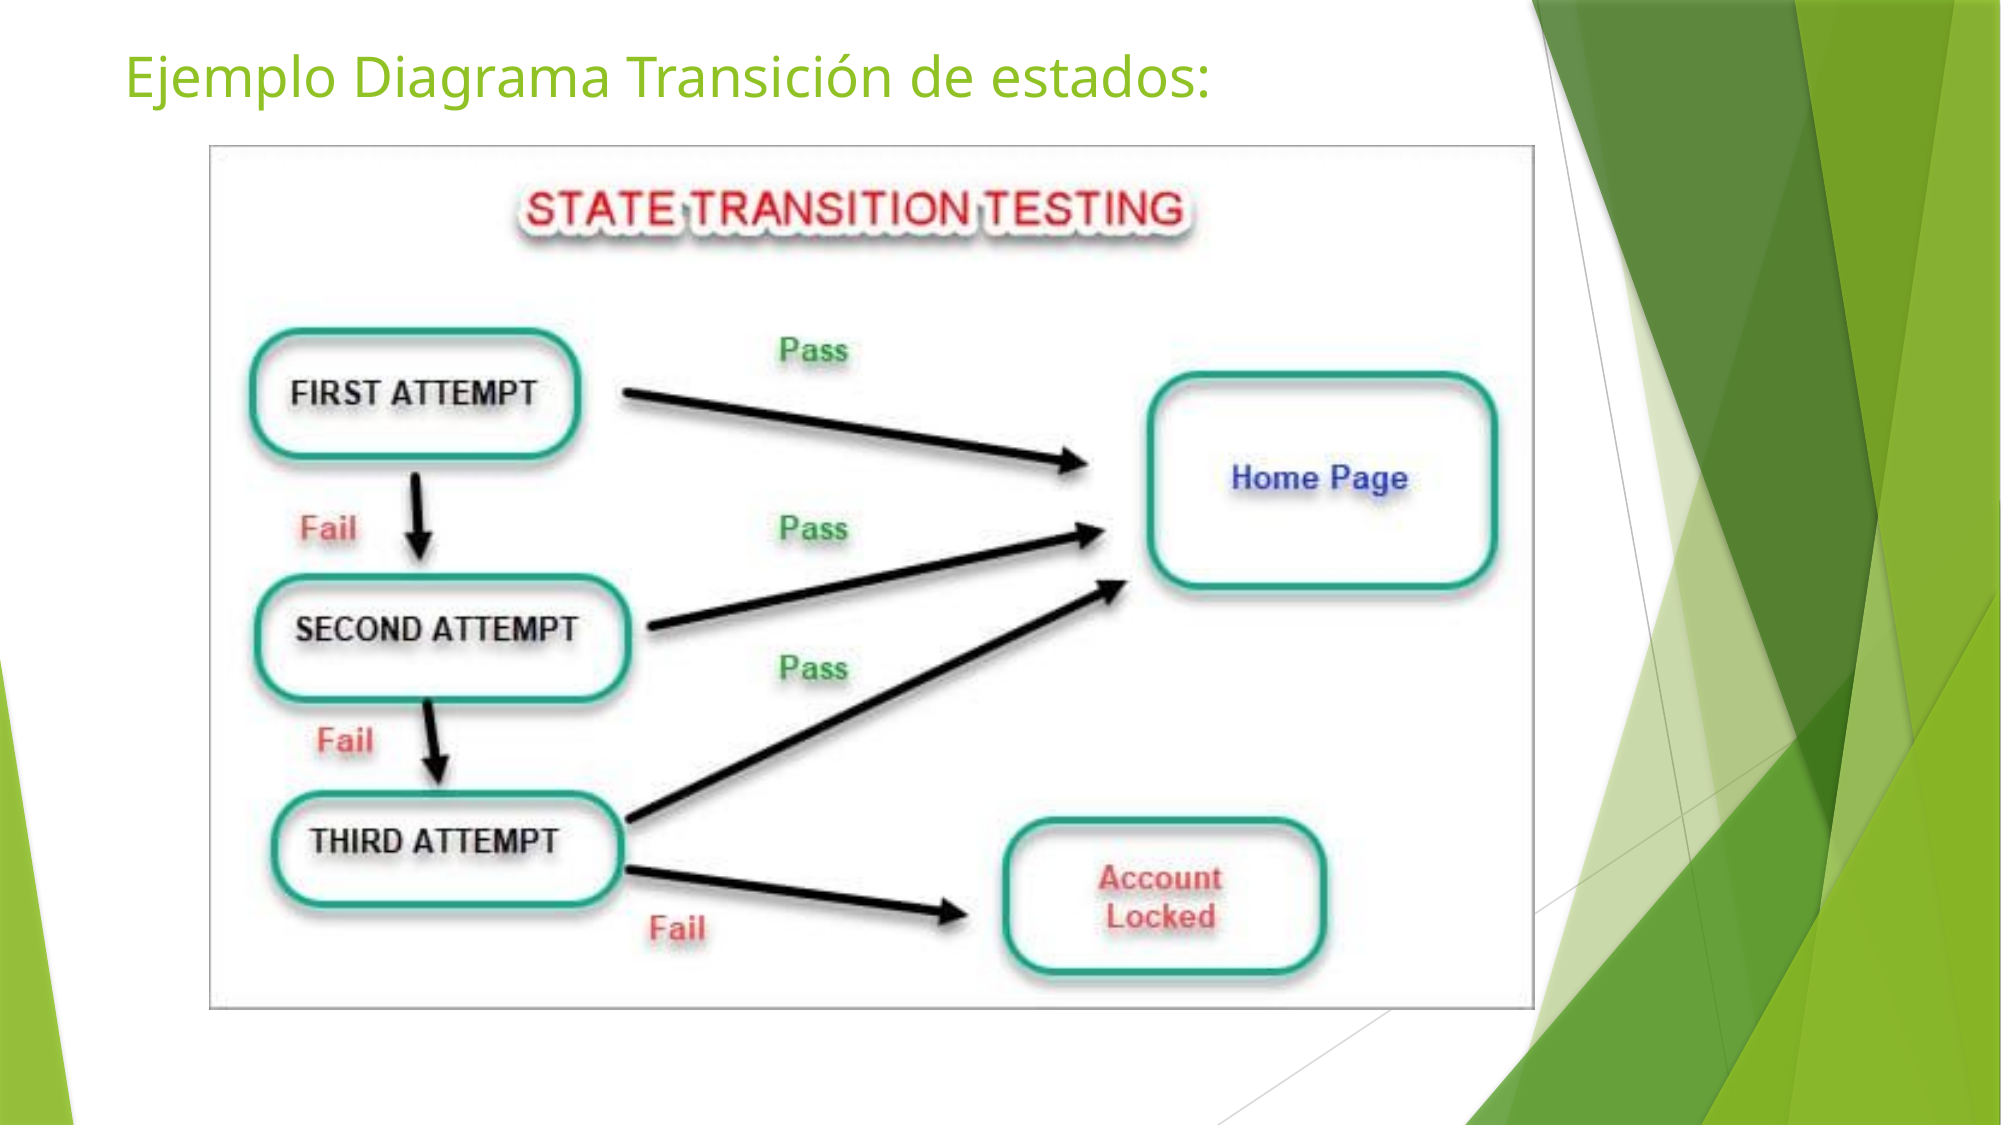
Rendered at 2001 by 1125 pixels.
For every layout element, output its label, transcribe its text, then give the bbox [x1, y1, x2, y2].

picture [208, 145, 1536, 1010]
list Ejemplo Diagrama Transición de estados: [109, 34, 1535, 748]
